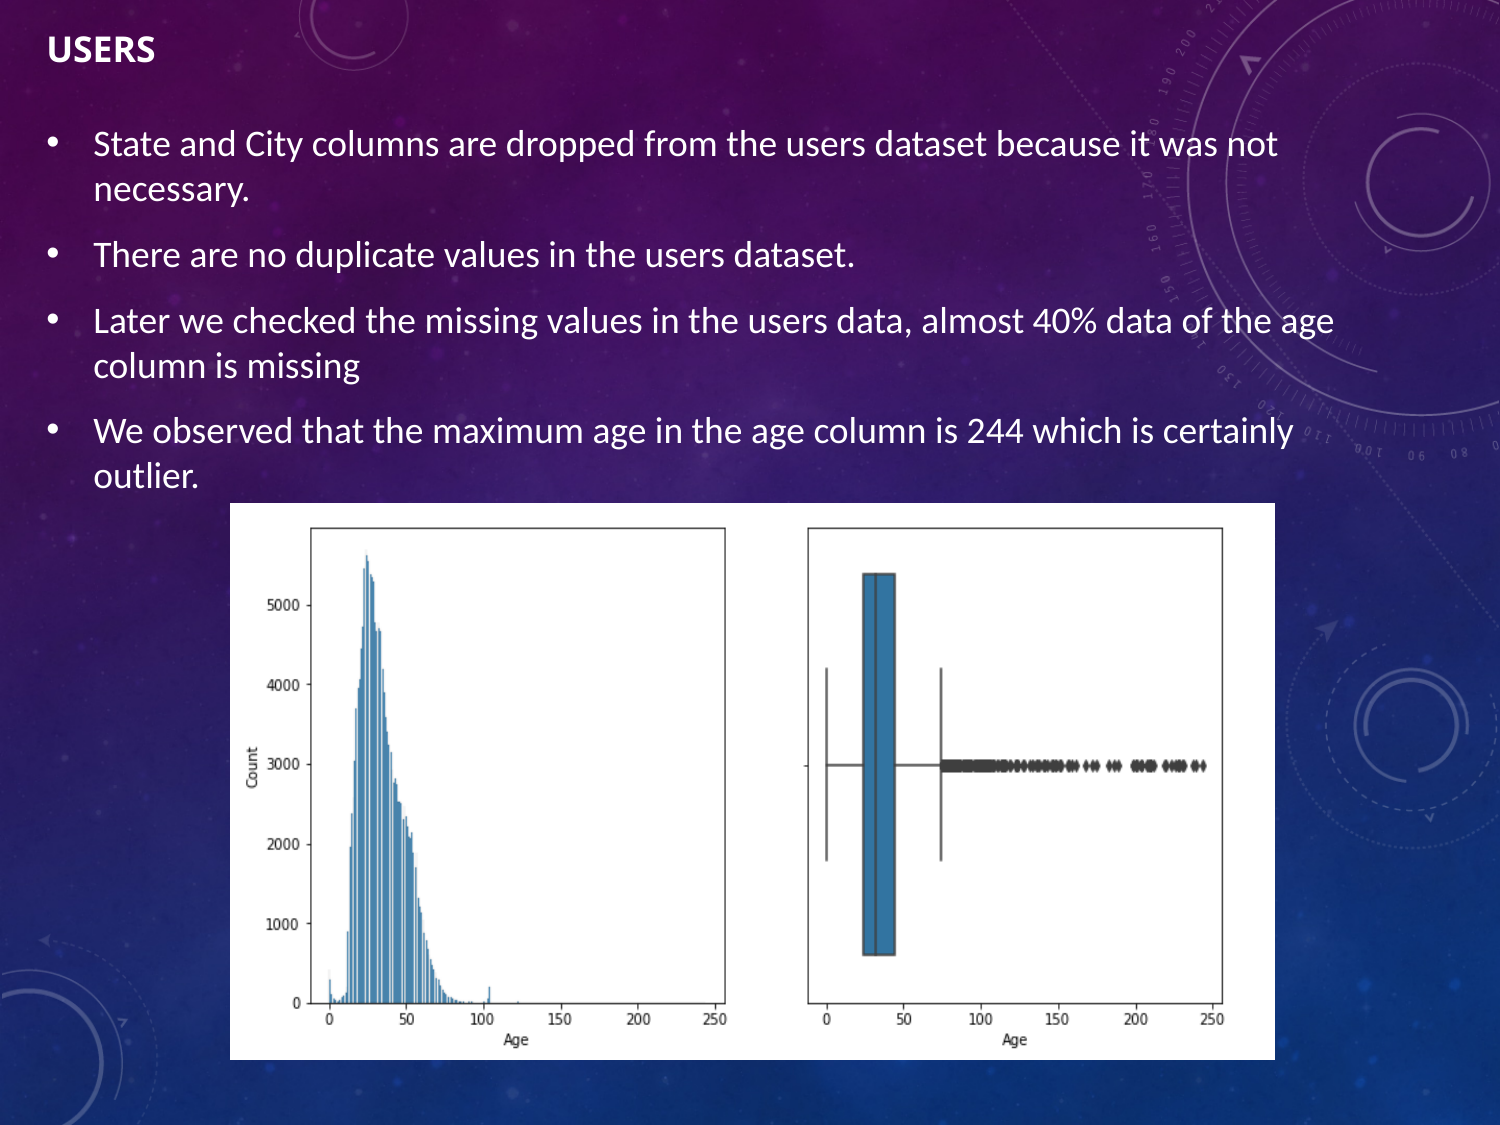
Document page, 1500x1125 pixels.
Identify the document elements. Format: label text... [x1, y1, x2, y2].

title users [31, 19, 871, 77]
picture [0, 0, 1500, 1125]
list State and City columns are dropped from the users dataset because it was not necessary. There are no duplicate values in the users dataset. Later we checked the missing values in the users data, almost 40% data of the age column is missing We observed that the maximum age in the age column is 244 which is certainly outlier. [31, 77, 1391, 539]
